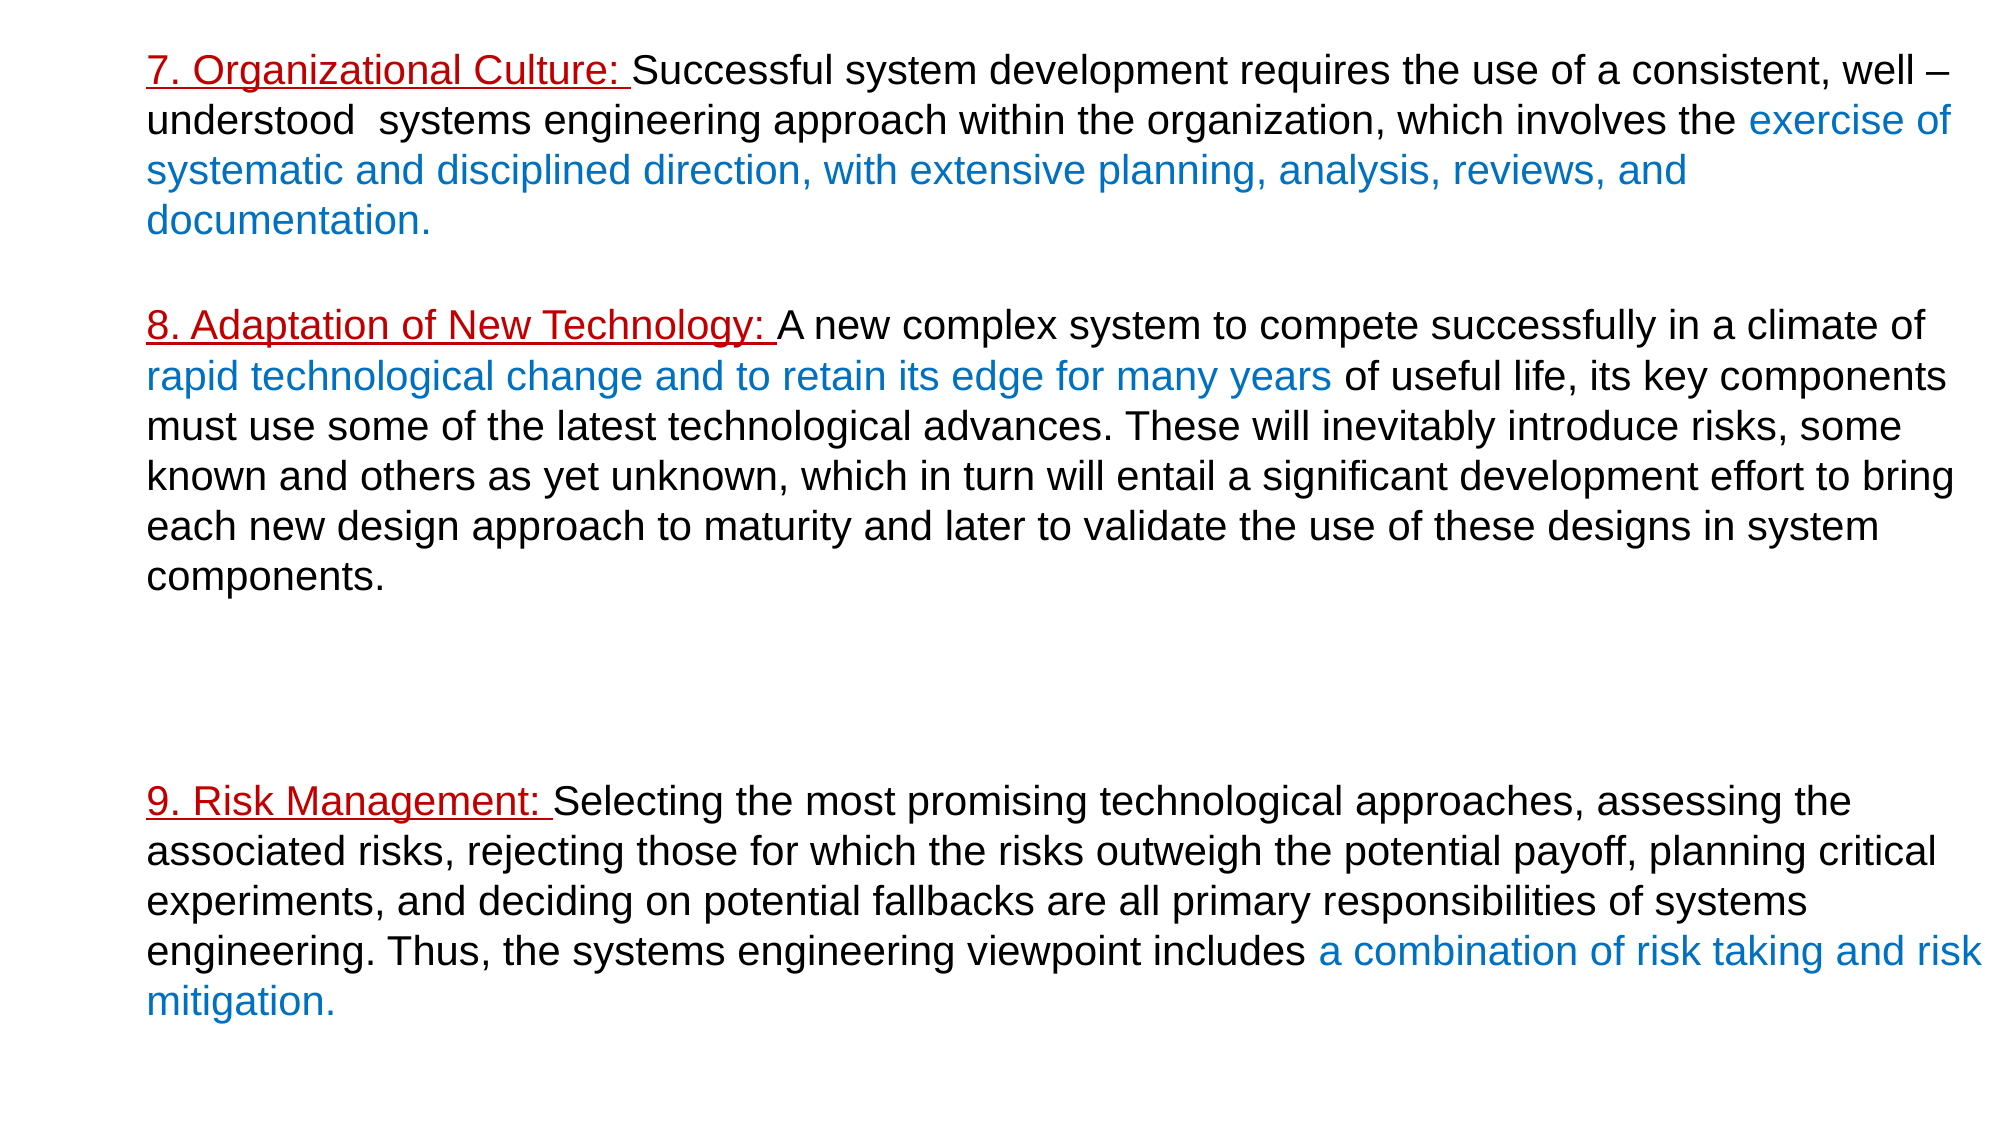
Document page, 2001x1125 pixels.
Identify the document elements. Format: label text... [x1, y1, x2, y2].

text_box 9. Risk Management: Selecting the most promising technological approaches, assessing the associated risks, rejecting those for which the risks outweigh the potential payoff, planning critical experiments, and deciding on potential fallbacks are all primary responsibilities of systems engineering. Thus, the systems engineering viewpoint includes a combination of risk taking and risk mitigation. [131, 766, 2000, 1032]
text_box 7. Organizational Culture: Successful system development requires the use of a consistent, well – understood systems engineering approach within the organization, which involves the exercise of systematic and disciplined direction, with extensive planning, analysis, reviews, and documentation. [131, 35, 2000, 251]
text_box 8. Adaptation of New Technology: A new complex system to compete successfully in a climate of rapid technological change and to retain its edge for many years of useful life, its key components must use some of the latest technological advances. These will inevitably introduce risks, some known and others as yet unknown, which in turn will entail a significant development effort to bring each new design approach to maturity and later to validate the use of these designs in system components. [131, 291, 2000, 606]
